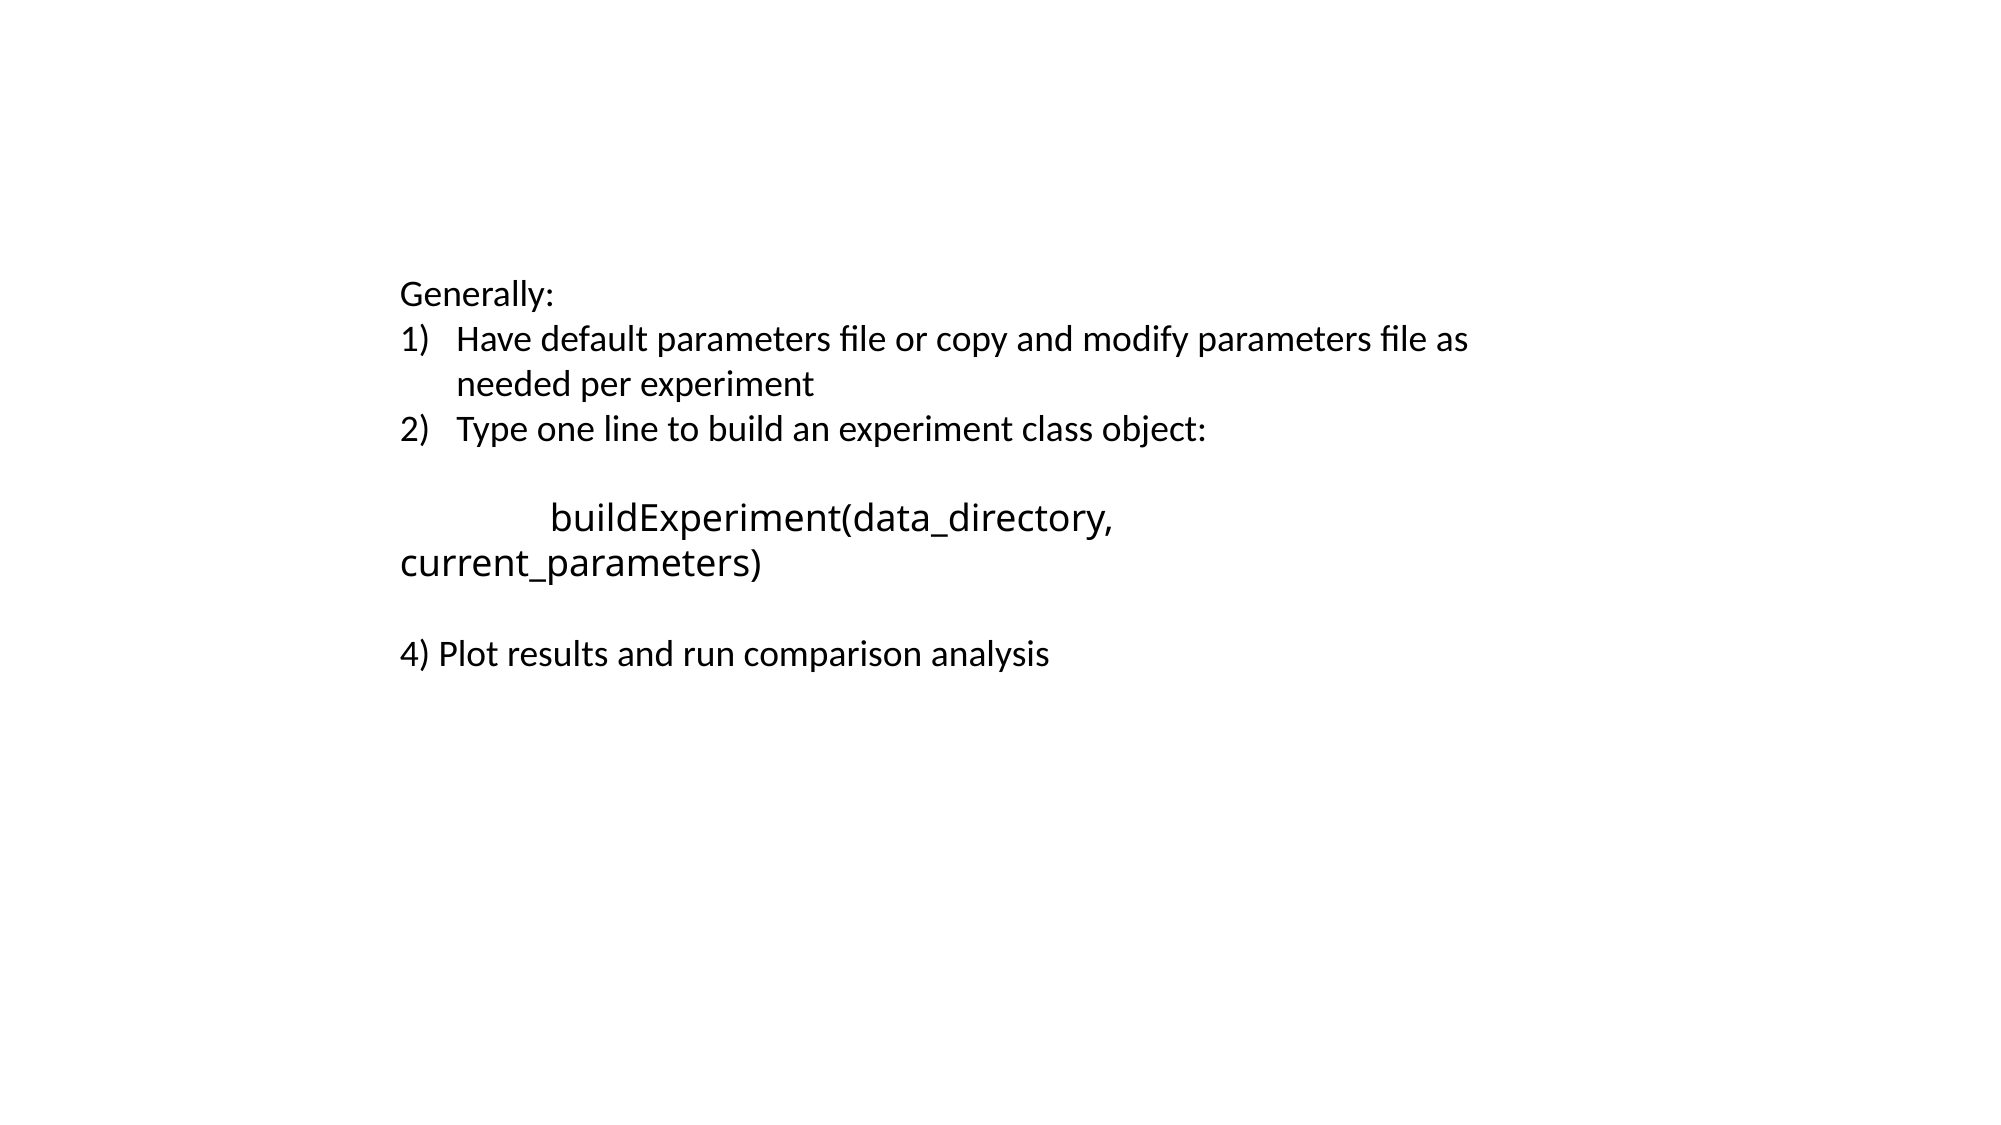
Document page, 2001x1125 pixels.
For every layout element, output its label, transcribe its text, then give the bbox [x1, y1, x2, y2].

text_box Generally: Have default parameters file or copy and modify parameters file as needed per experiment Type one line to build an experiment class object: buildExperiment(data_directory, current_parameters) 4) Plot results and run comparison analysis [385, 261, 1500, 772]
